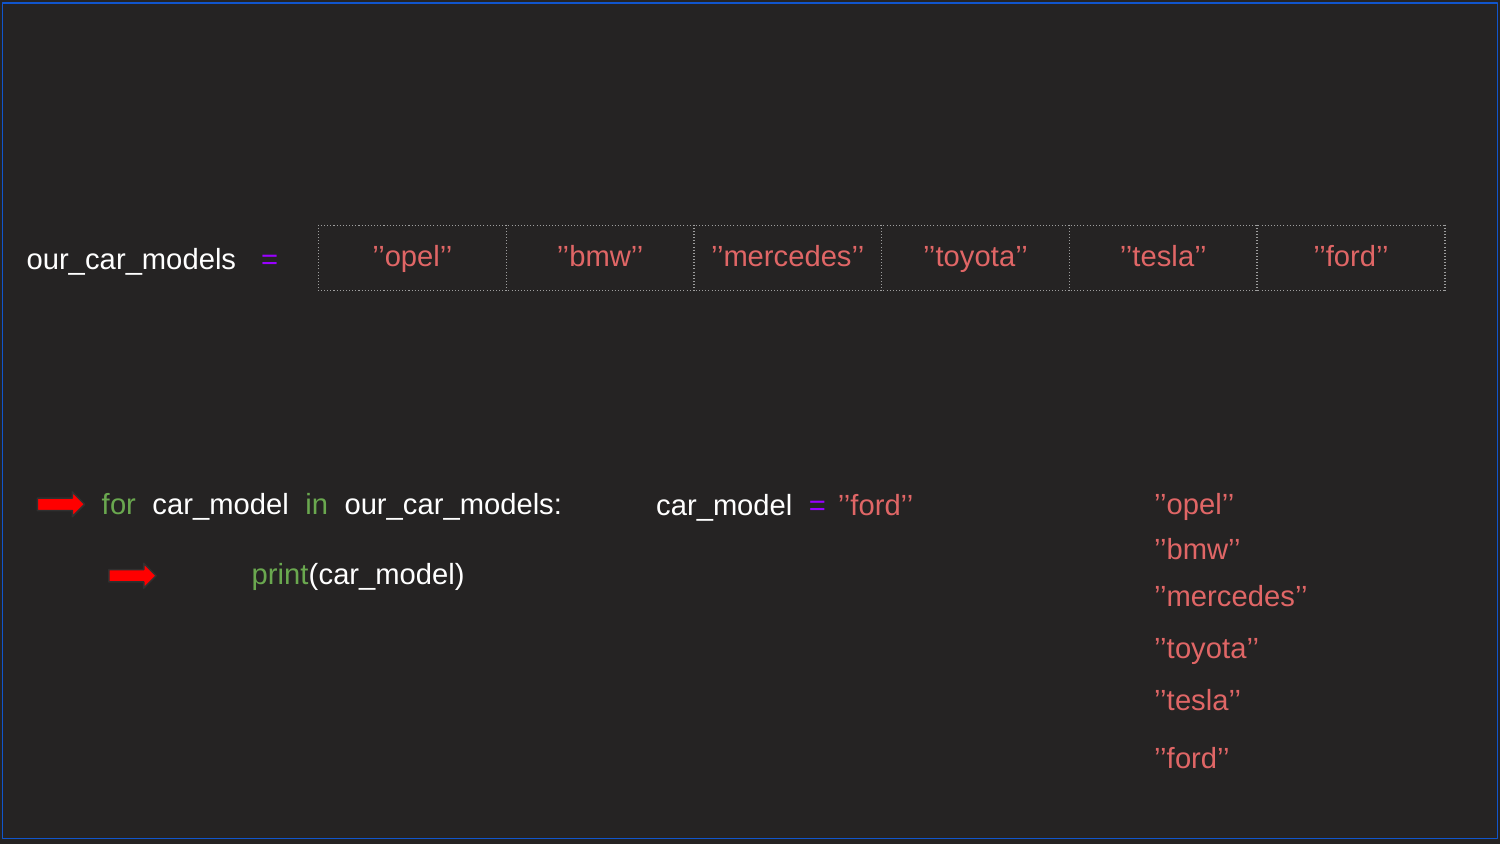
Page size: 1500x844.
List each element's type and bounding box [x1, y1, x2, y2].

text_box [2, 3, 1498, 839]
